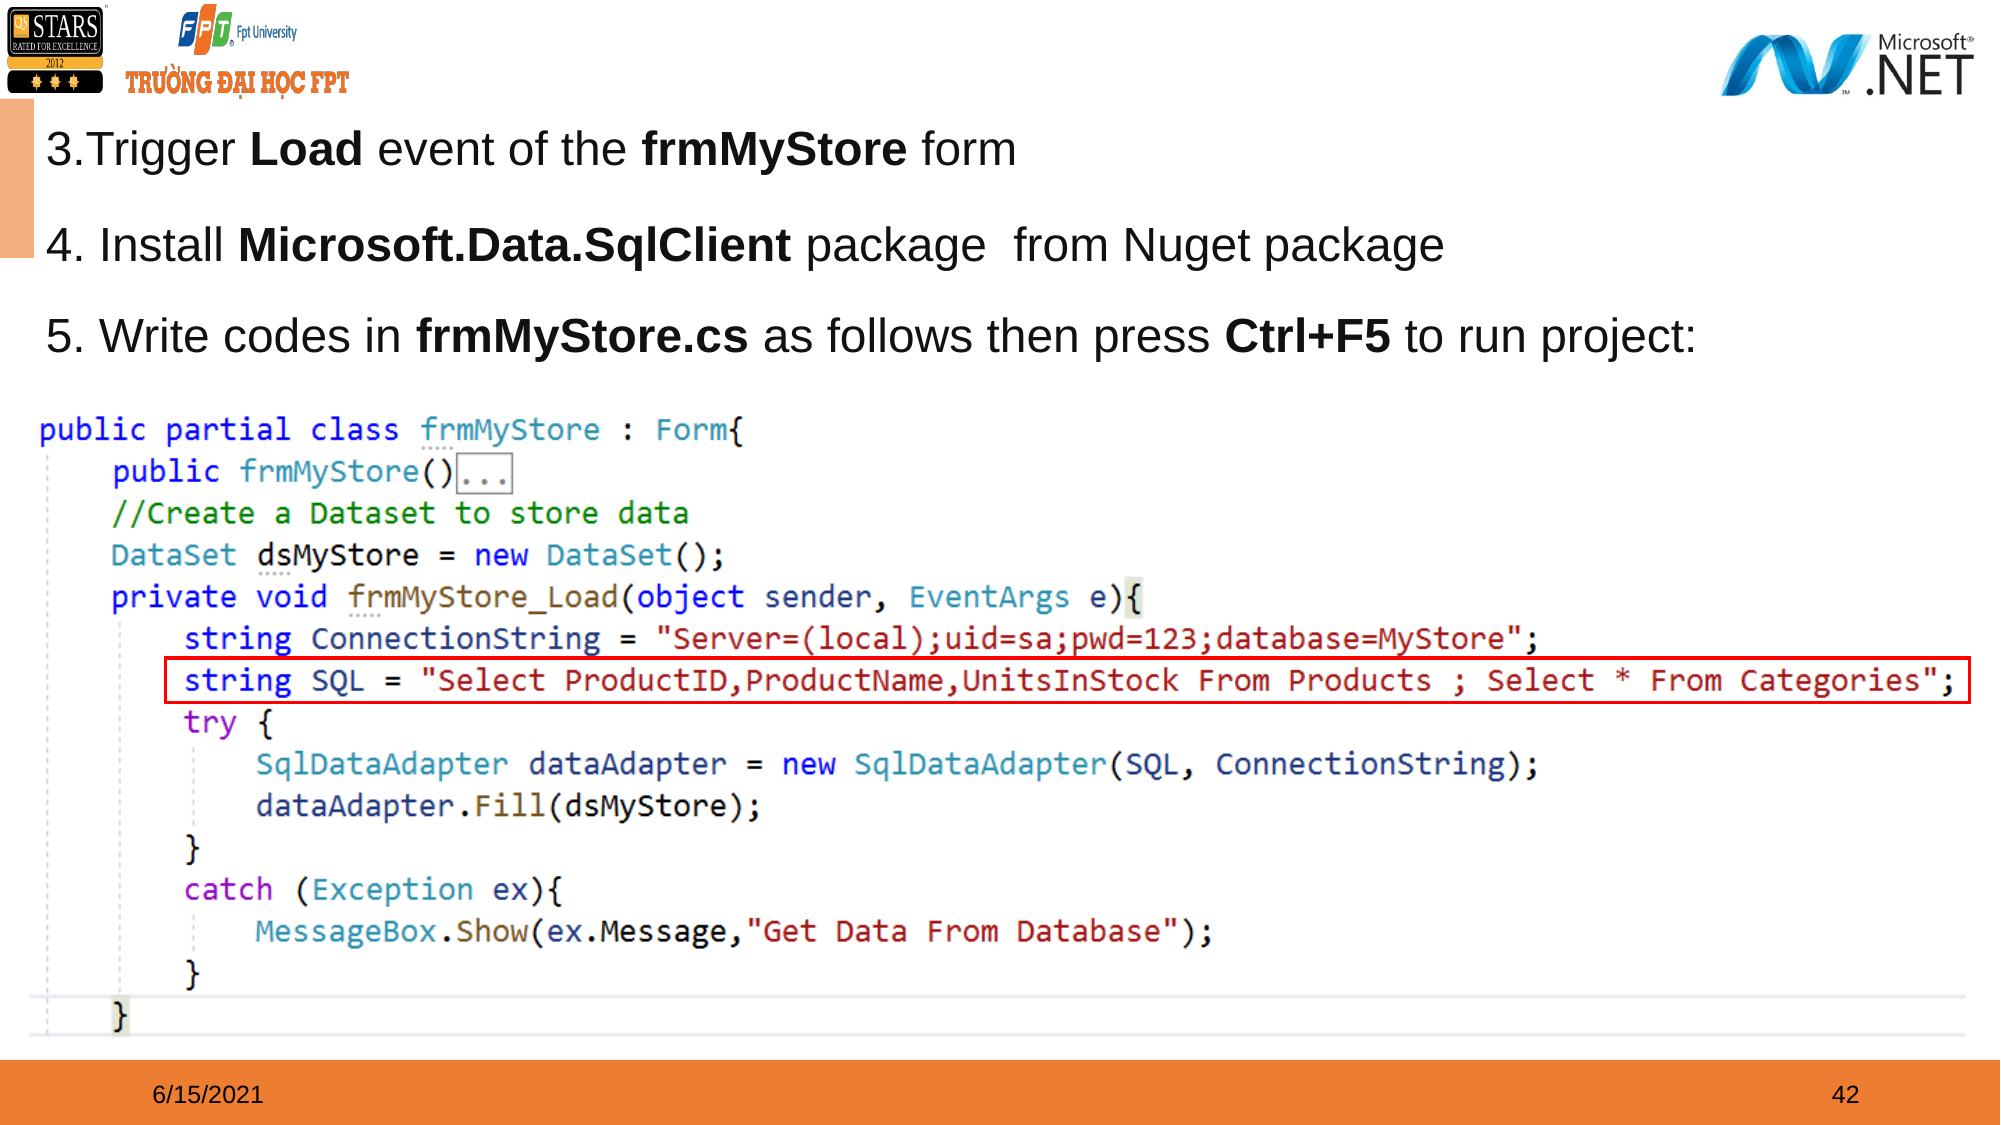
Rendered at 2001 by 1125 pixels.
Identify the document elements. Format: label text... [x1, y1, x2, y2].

text_box 4. Install Microsoft.Data.SqlClient package from Nuget package [30, 200, 2000, 279]
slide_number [137, 1063, 588, 1123]
picture [7, 4, 349, 99]
text_box 3.Trigger Load event of the frmMyStore form [30, 109, 2000, 183]
picture [1685, 0, 2001, 129]
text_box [29, 404, 1970, 1038]
text_box 5. Write codes in frmMyStore.cs as follows then press Ctrl+F5 to run project: [30, 291, 2000, 370]
slide_number ‹#› [1424, 1063, 1875, 1123]
